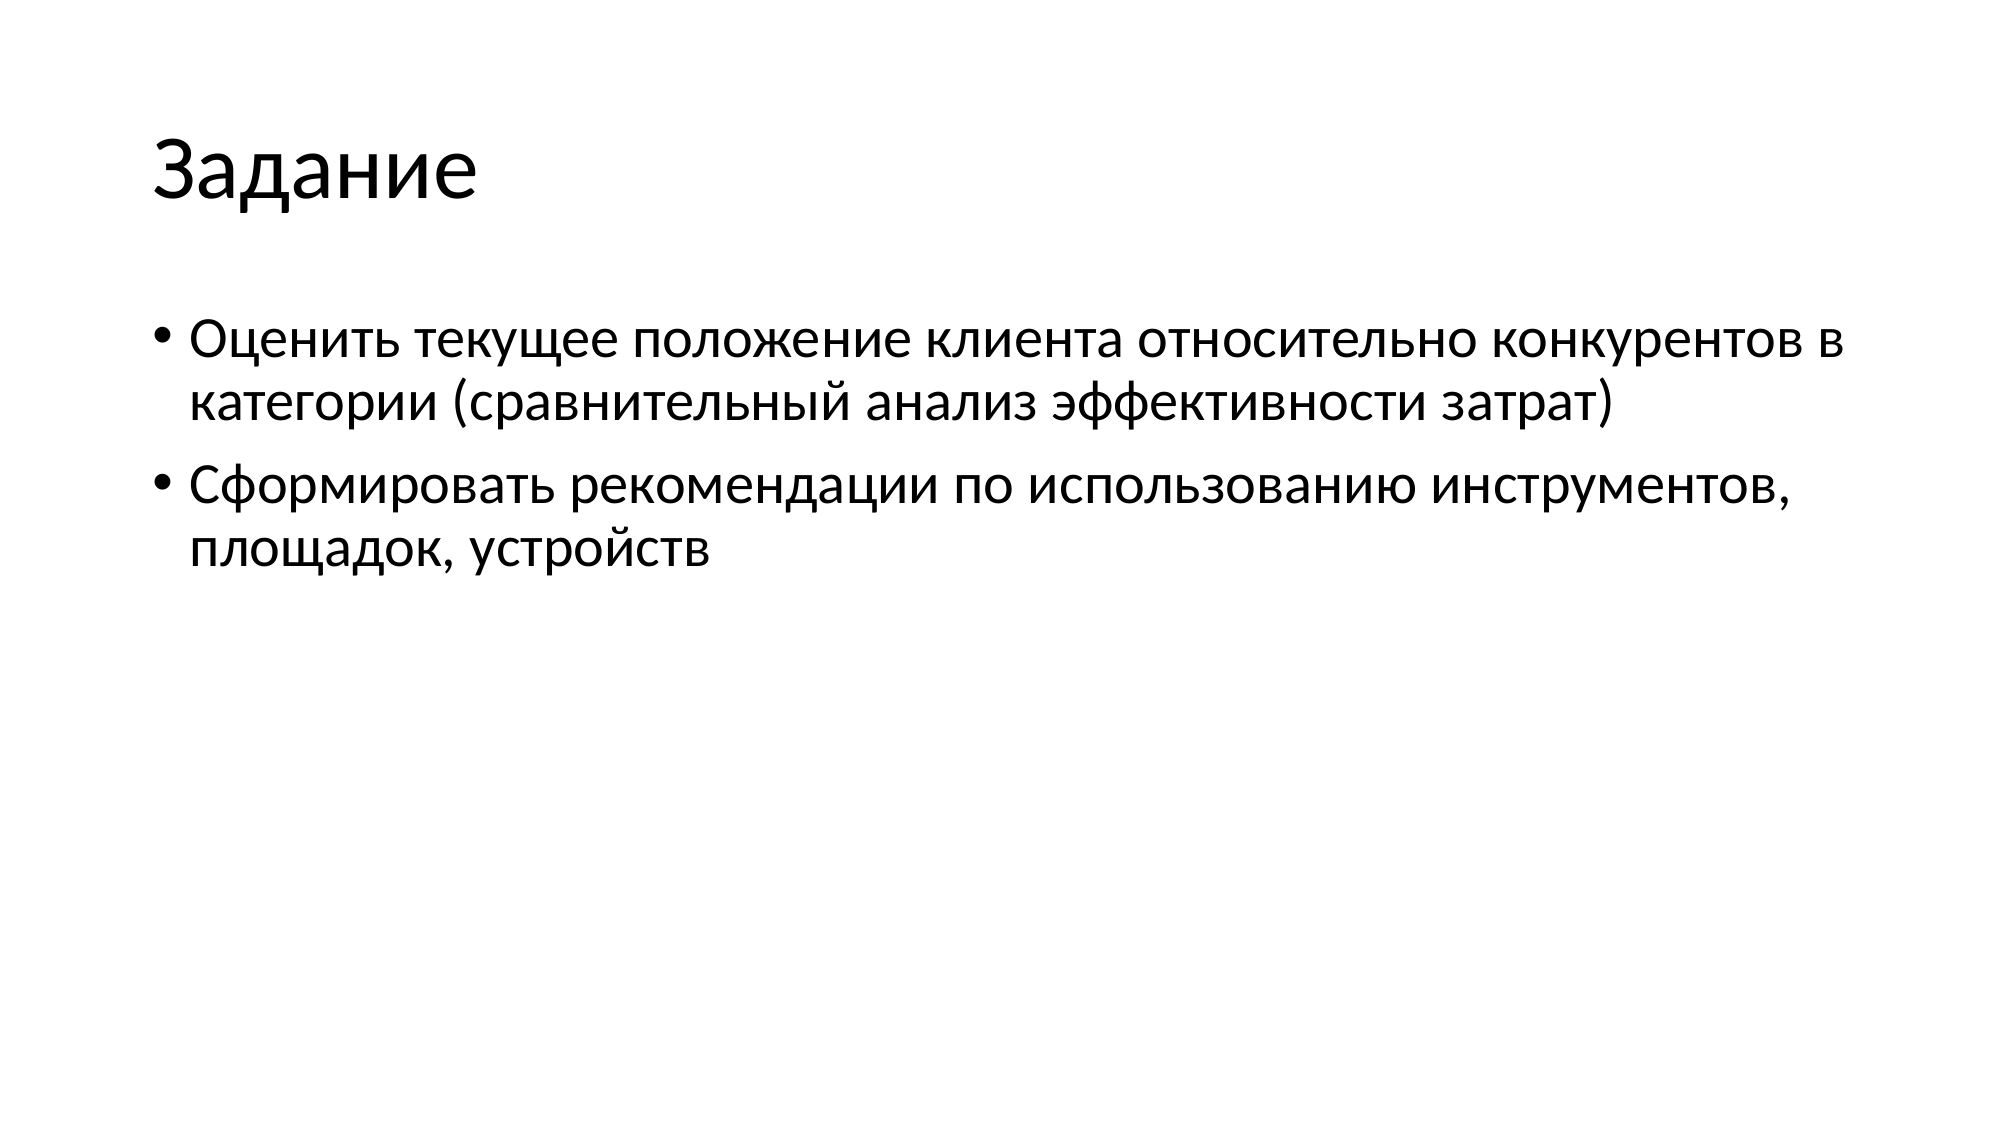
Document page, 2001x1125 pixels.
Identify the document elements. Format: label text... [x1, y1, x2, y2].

title Задание [137, 59, 1863, 278]
list Оценить текущее положение клиента относительно конкурентов в категории (сравнительный анализ эффективности затрат) Сформировать рекомендации по использованию инструментов, площадок, устройств [137, 299, 1863, 1014]
